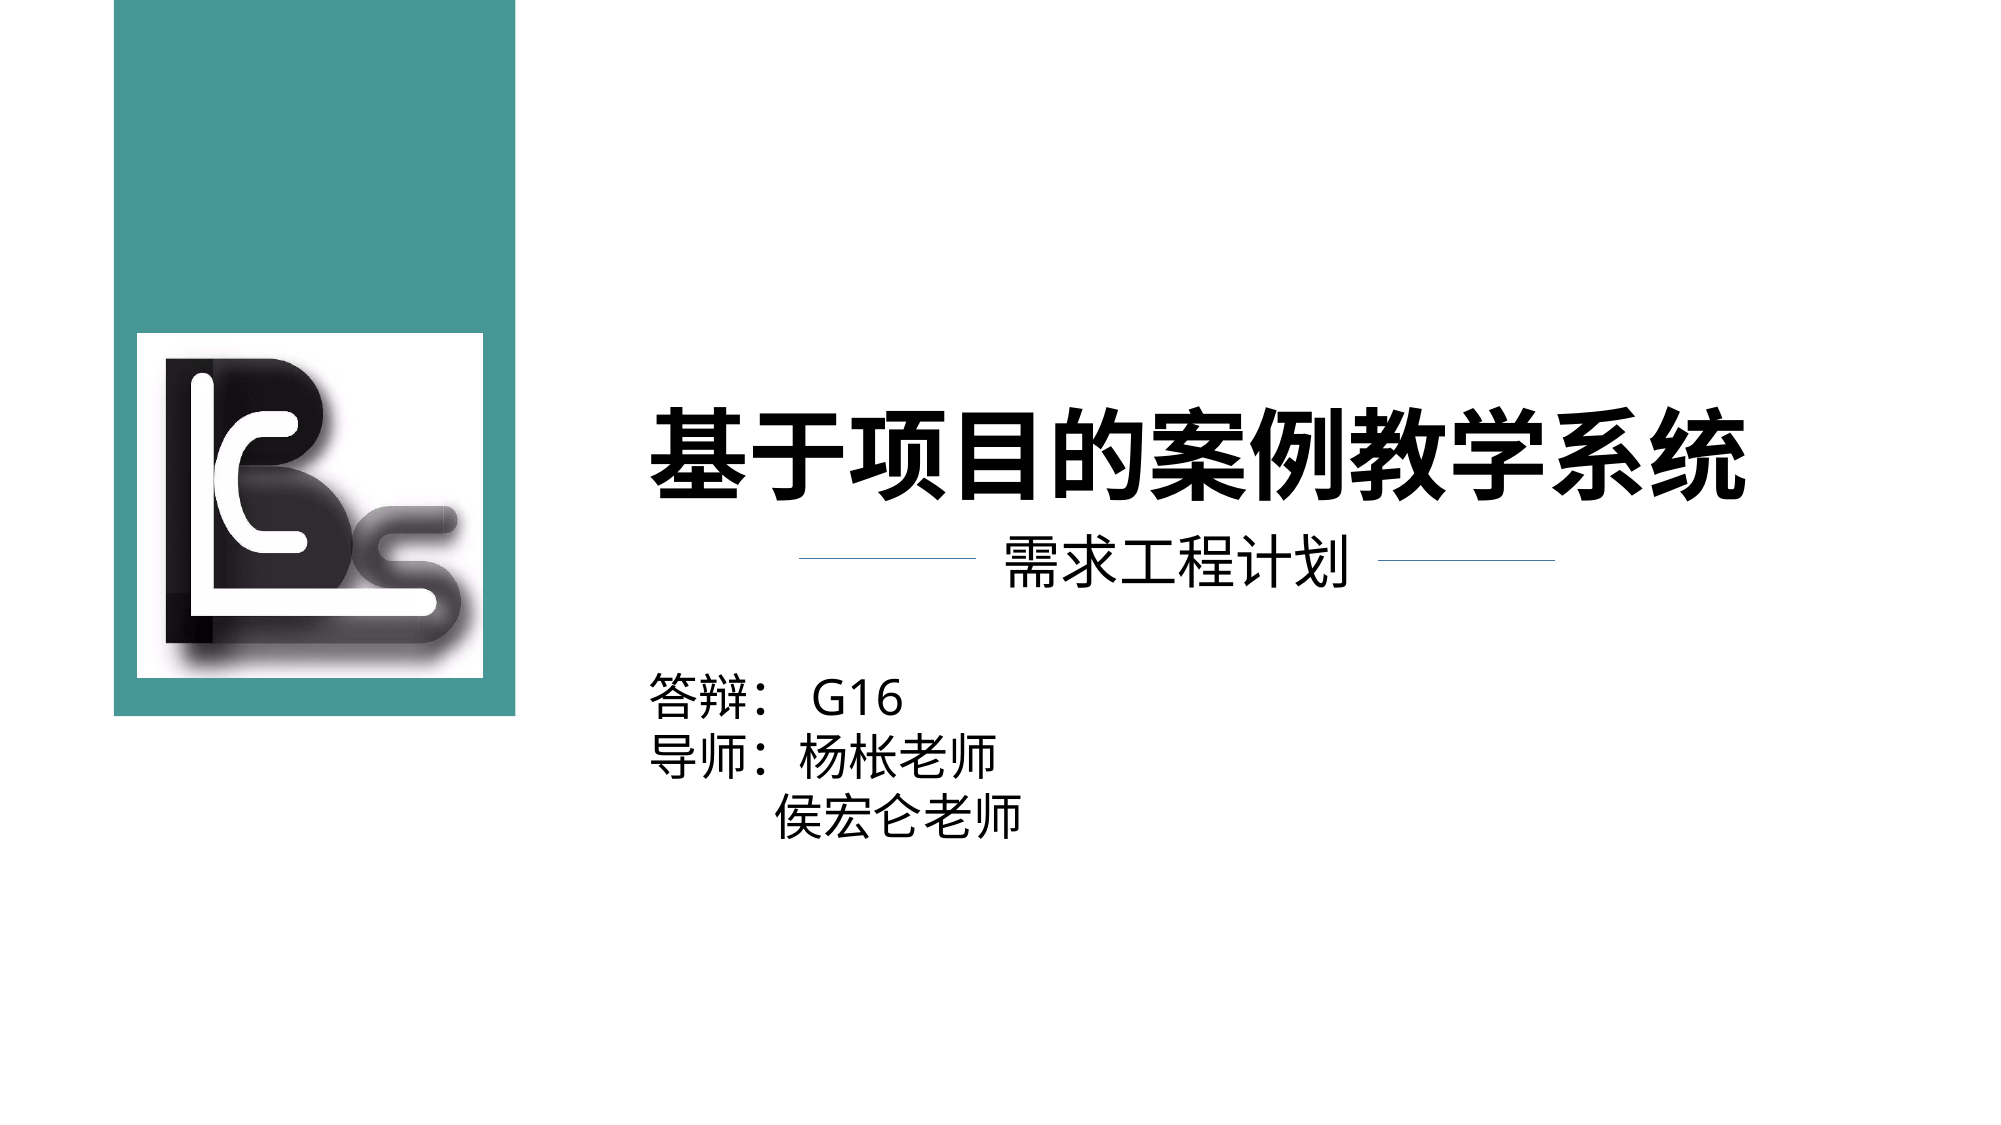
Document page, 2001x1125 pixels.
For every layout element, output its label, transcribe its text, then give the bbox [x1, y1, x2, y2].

text_box 答辩：G16 导师：杨枨老师 侯宏仑老师 [633, 658, 1178, 853]
text_box 需求工程计划 [819, 517, 1536, 603]
text_box 基于项目的案例教学系统 [633, 385, 1804, 521]
text_box [113, 0, 516, 717]
picture [137, 333, 483, 679]
